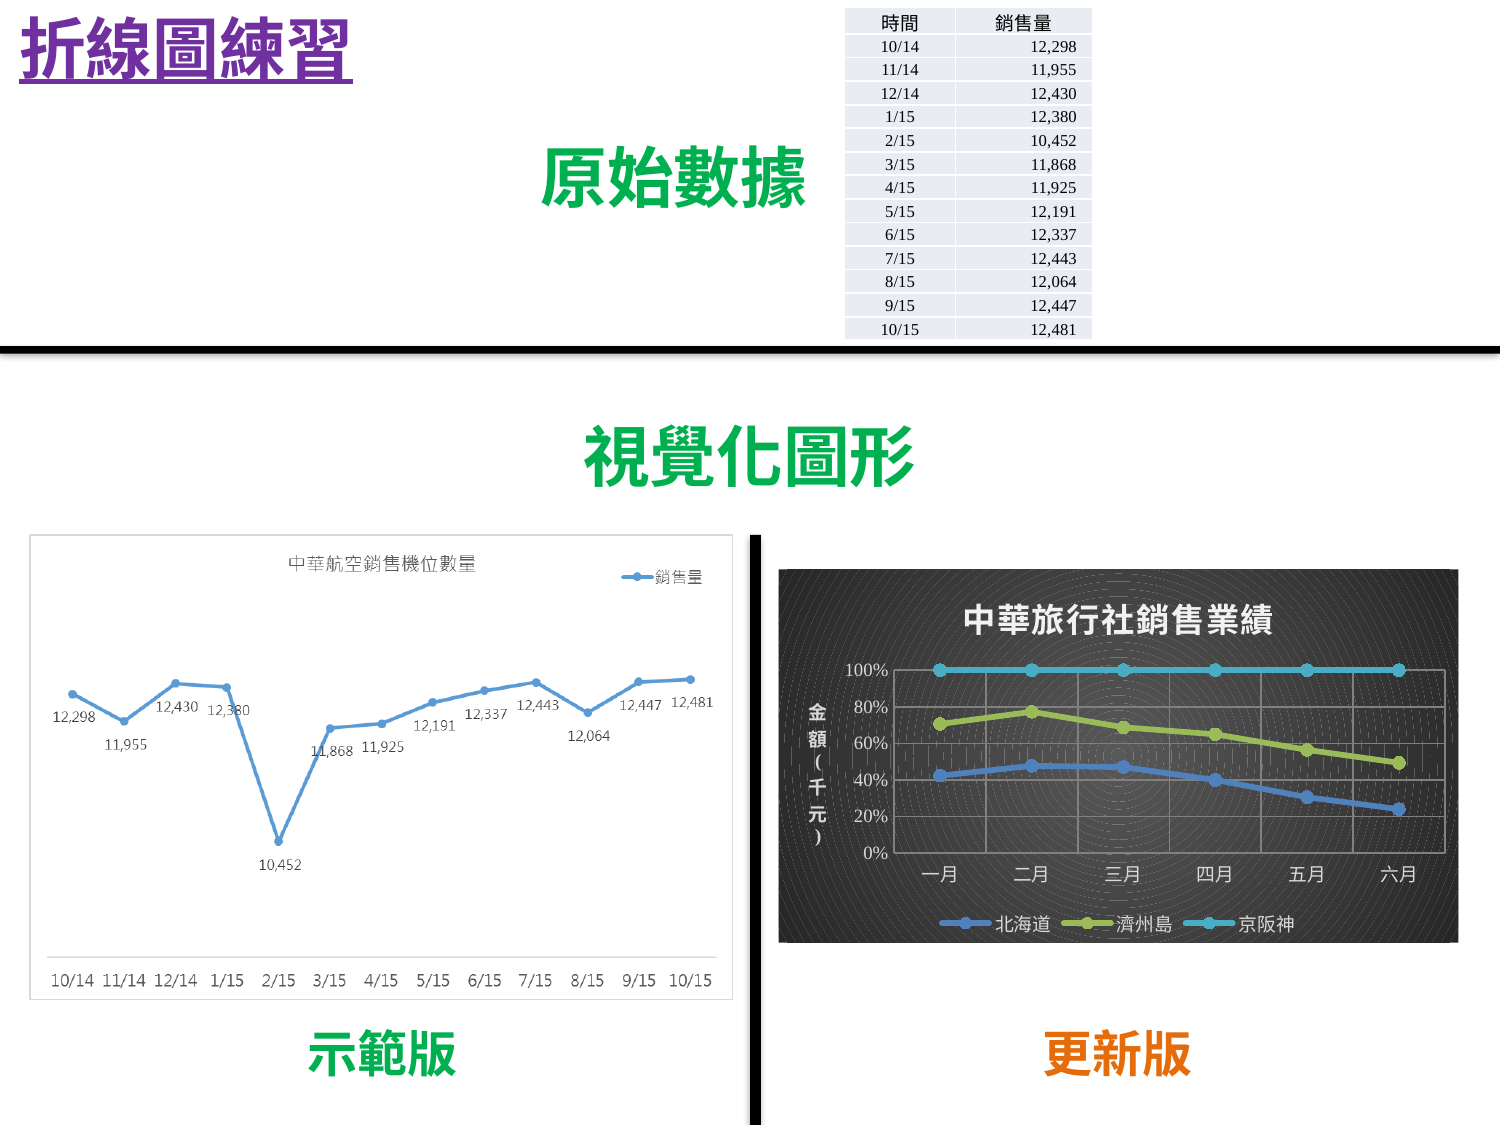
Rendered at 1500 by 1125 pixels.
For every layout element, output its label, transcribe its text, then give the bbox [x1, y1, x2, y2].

table_cell 12,298 [956, 35, 1092, 57]
table_cell 5/15 [845, 200, 955, 222]
chart [778, 569, 1459, 943]
table_cell 12/14 [845, 82, 955, 104]
table_cell 12,380 [956, 106, 1092, 127]
table_cell 12,481 [956, 318, 1092, 339]
table_cell 12,430 [956, 82, 1092, 104]
text_box [750, 1090, 761, 1125]
table_cell 11,925 [956, 176, 1092, 198]
table_cell 2/15 [845, 129, 955, 151]
table_cell 12,191 [956, 200, 1092, 222]
text_box 原始數據 [525, 128, 827, 223]
table_cell 7/15 [845, 247, 955, 269]
text_box 視覺化圖形 [0, 406, 1500, 502]
table_cell 11/14 [845, 58, 955, 80]
text_box 示範版 更新版 [0, 1015, 1500, 1090]
table_header 銷售量 [956, 8, 1092, 33]
table_cell 9/15 [845, 294, 955, 316]
table_cell 10,452 [956, 129, 1092, 151]
table_cell 1/15 [845, 106, 955, 127]
table_cell 12,447 [956, 294, 1092, 316]
table_cell 6/15 [845, 223, 955, 245]
table_cell 10/15 [845, 318, 955, 339]
table_cell 3/15 [845, 153, 955, 174]
table_cell 11,955 [956, 58, 1092, 80]
table_cell 12,064 [956, 270, 1092, 292]
table_cell 12,443 [956, 247, 1092, 269]
text_box [0, 346, 1500, 354]
table_cell 10/14 [845, 35, 955, 57]
text_box 折線圖練習 [0, 0, 372, 95]
picture [29, 534, 733, 1000]
table_cell 11,868 [956, 153, 1092, 174]
table_cell 12,337 [956, 223, 1092, 245]
table_cell 8/15 [845, 270, 955, 292]
text_box [750, 534, 761, 1015]
table_header 時間 [845, 8, 955, 33]
table_cell 4/15 [845, 176, 955, 198]
